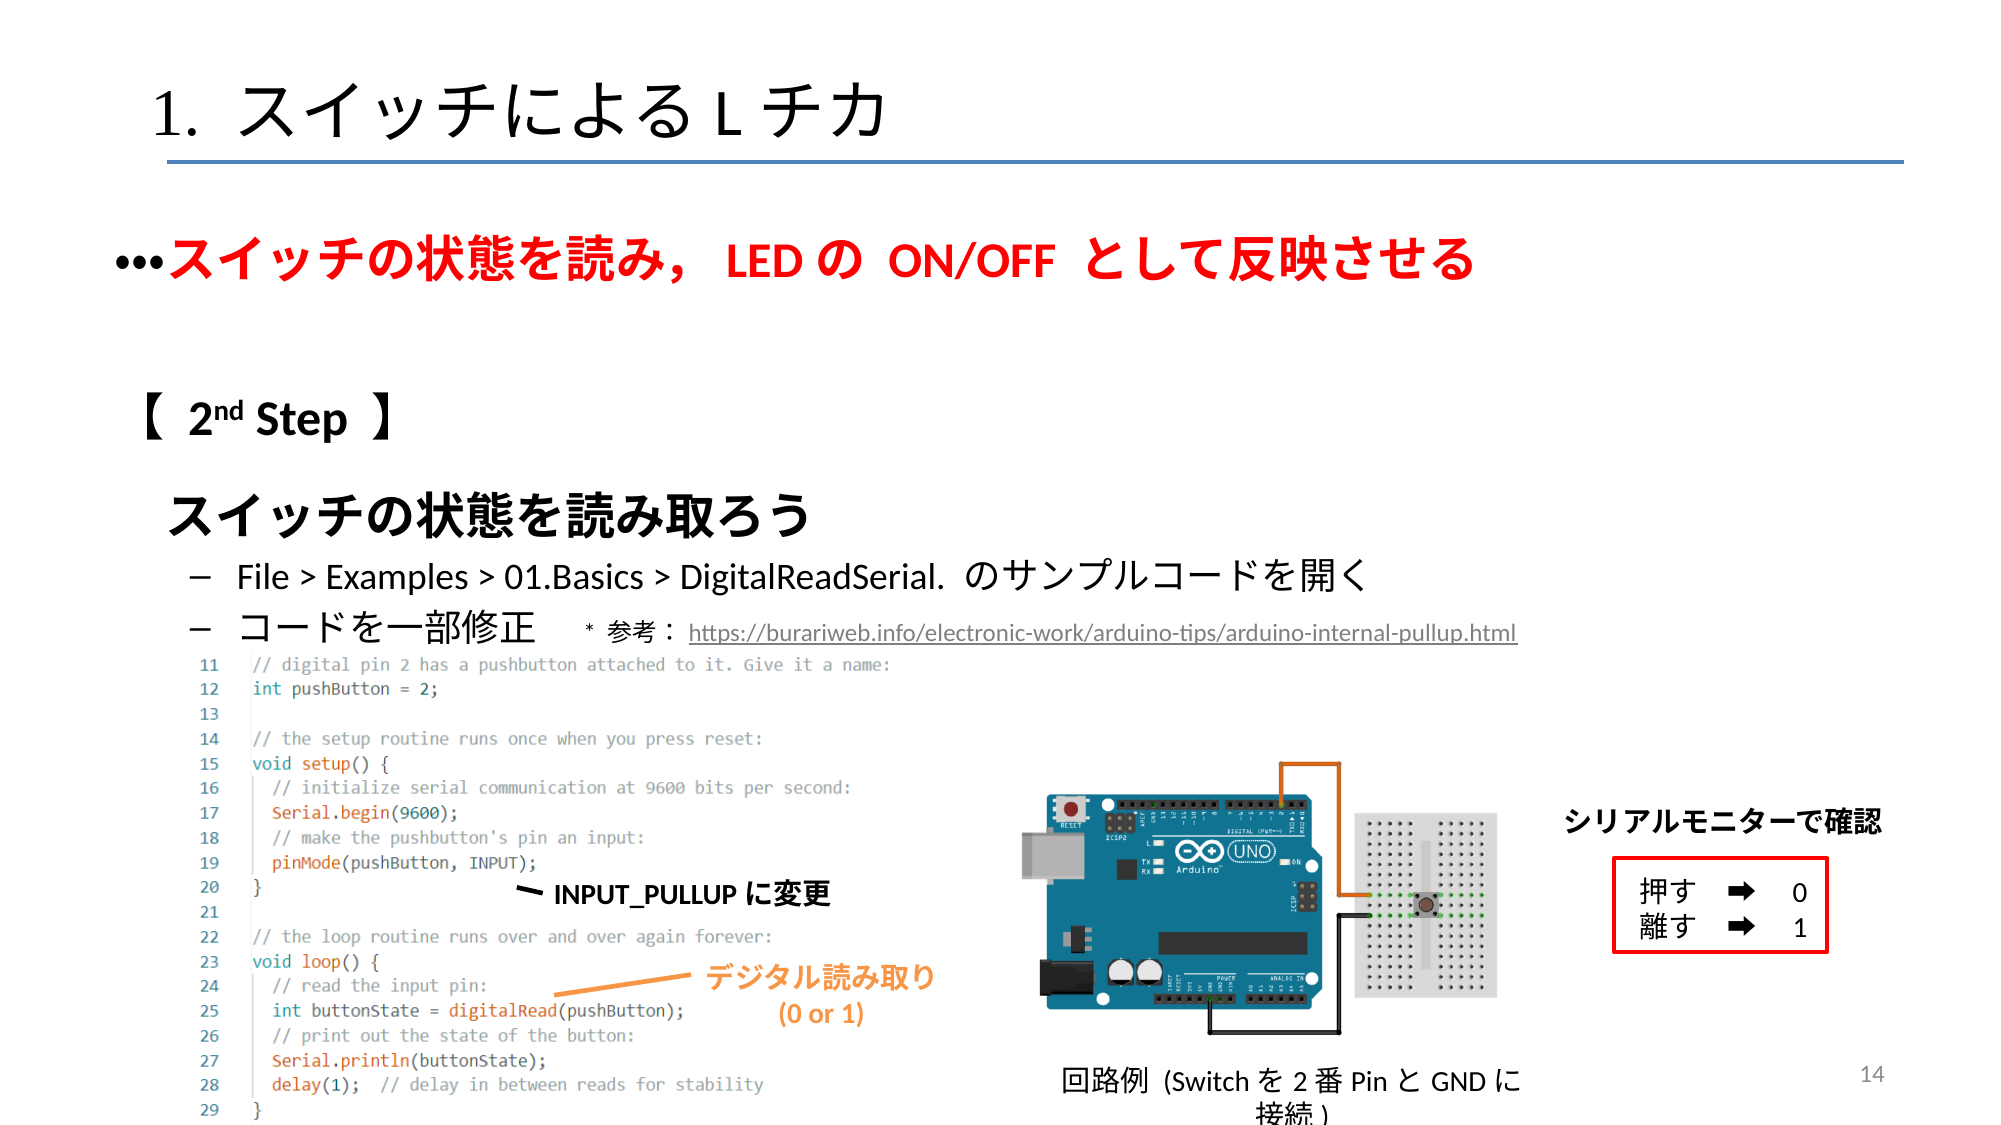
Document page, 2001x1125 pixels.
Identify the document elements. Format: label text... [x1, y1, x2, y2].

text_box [515, 867, 871, 919]
list ・・・スイッチの状態を読み，LEDの ON/OFF として反映させる 【 2nd Step 】 スイッチの状態を読み取ろう File > Examples > 01.Basics > DigitalReadSerial. のサンプルコードを開く コードを一部修正 * 参考：https://burariweb.info/electronic-work/arduino-tips/arduino-internal-pullup.html [99, 219, 1900, 1103]
text_box シリアルモニターで確認 押す ➡ 0 離す ➡ 1 [1531, 796, 1916, 951]
picture [196, 652, 894, 1125]
picture [1011, 751, 1509, 1043]
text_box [553, 952, 971, 1039]
text_box 回路例 (Switchを2番PinとGNDに接続) [1035, 1055, 1550, 1125]
slide_number 14 [1433, 1042, 1900, 1103]
text_box [1612, 856, 1829, 954]
title 1. スイッチによるLチカ [135, 34, 1936, 183]
